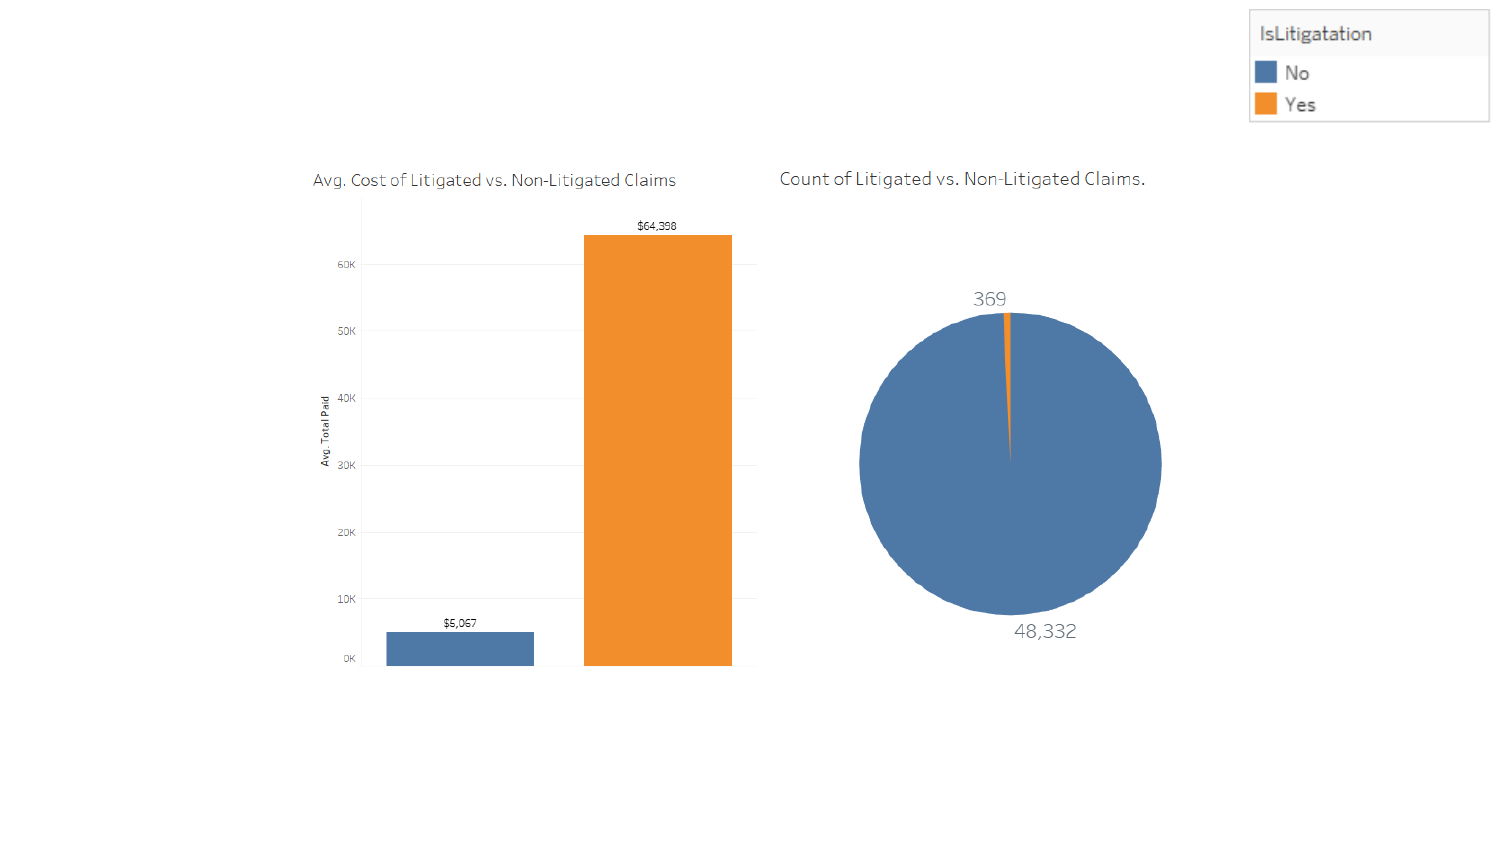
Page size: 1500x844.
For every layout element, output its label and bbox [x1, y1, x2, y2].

picture [1248, 9, 1495, 129]
text_box [307, 162, 1193, 682]
